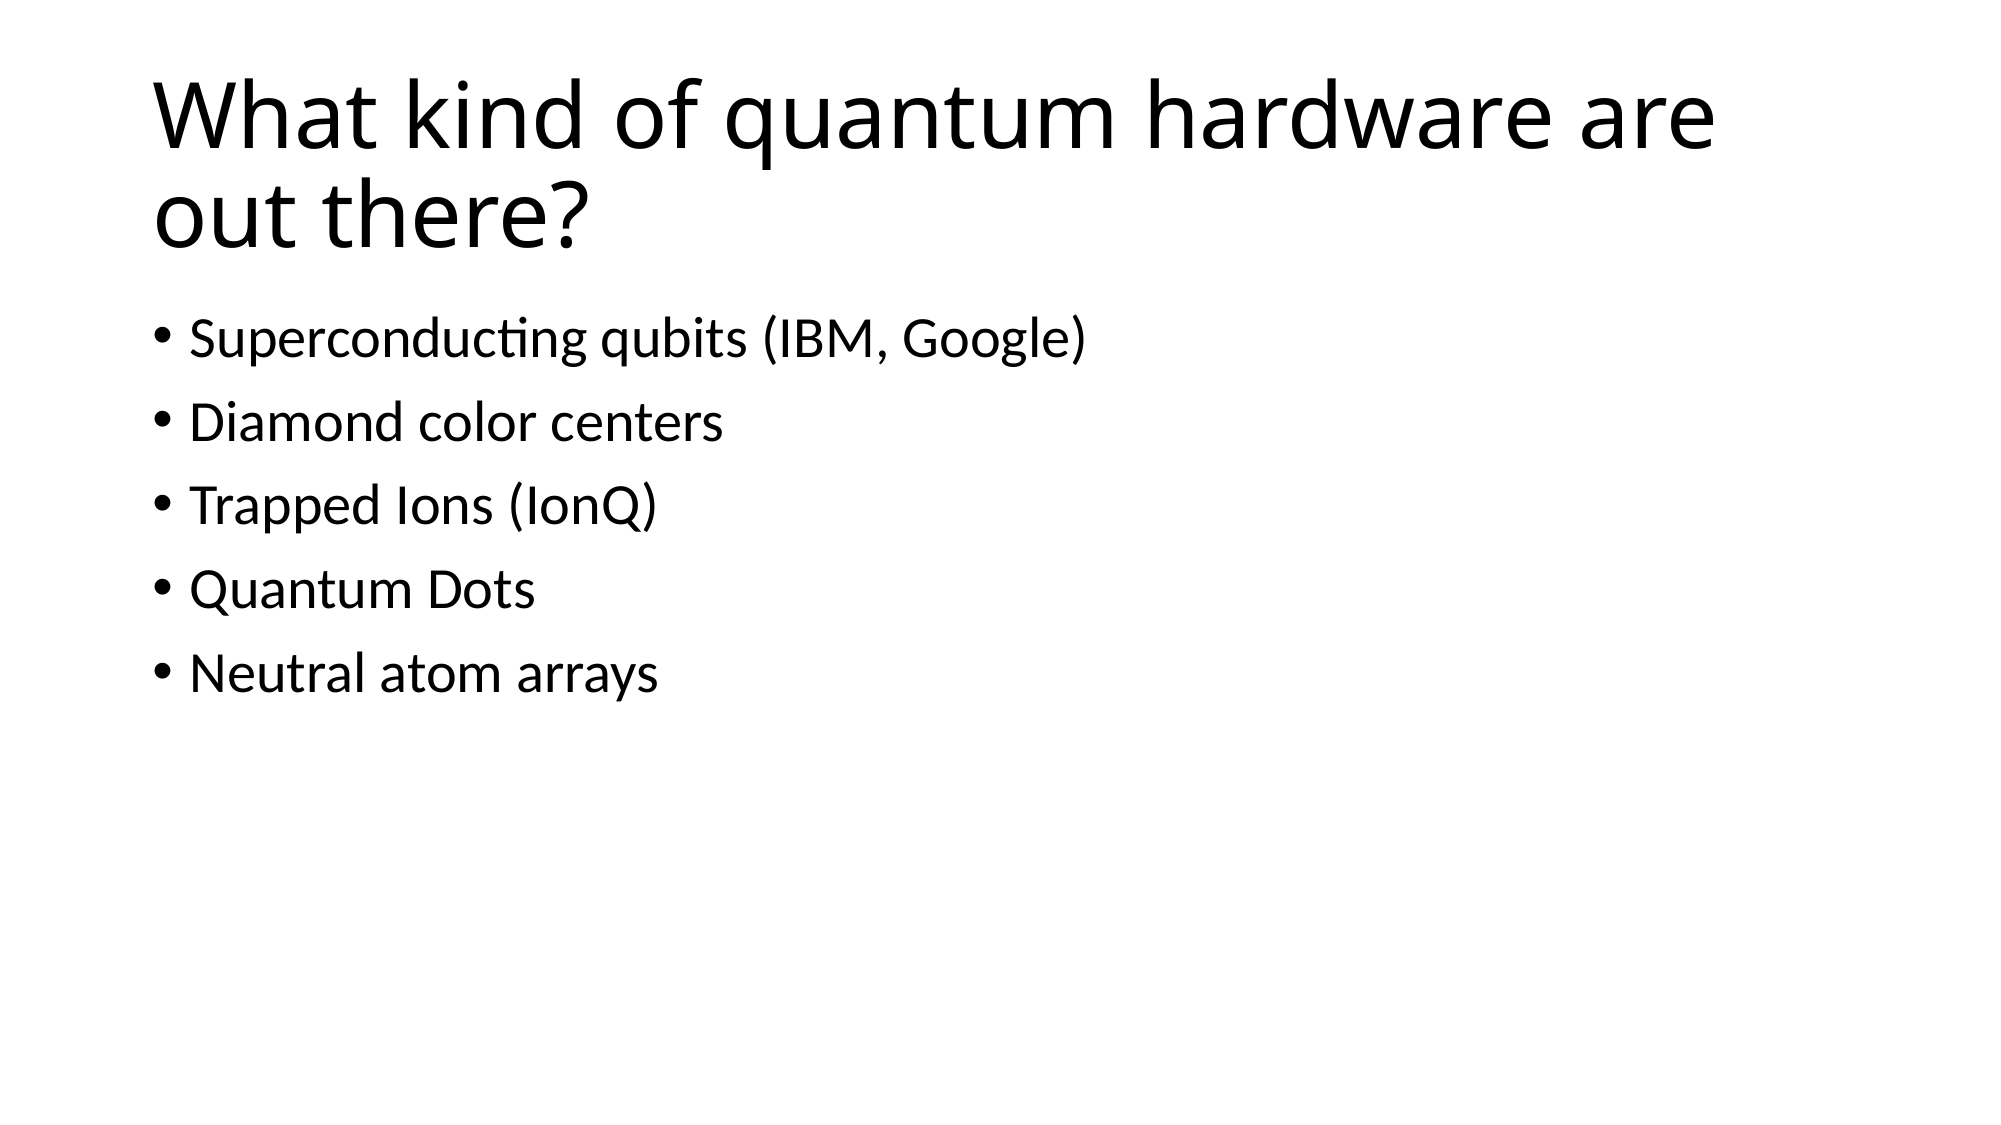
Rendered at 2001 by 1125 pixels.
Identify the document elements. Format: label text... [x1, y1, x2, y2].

title What kind of quantum hardware are out there? [137, 59, 1863, 278]
list Superconducting qubits (IBM, Google) Diamond color centers Trapped Ions (IonQ) Quantum Dots Neutral atom arrays [137, 299, 1863, 1014]
